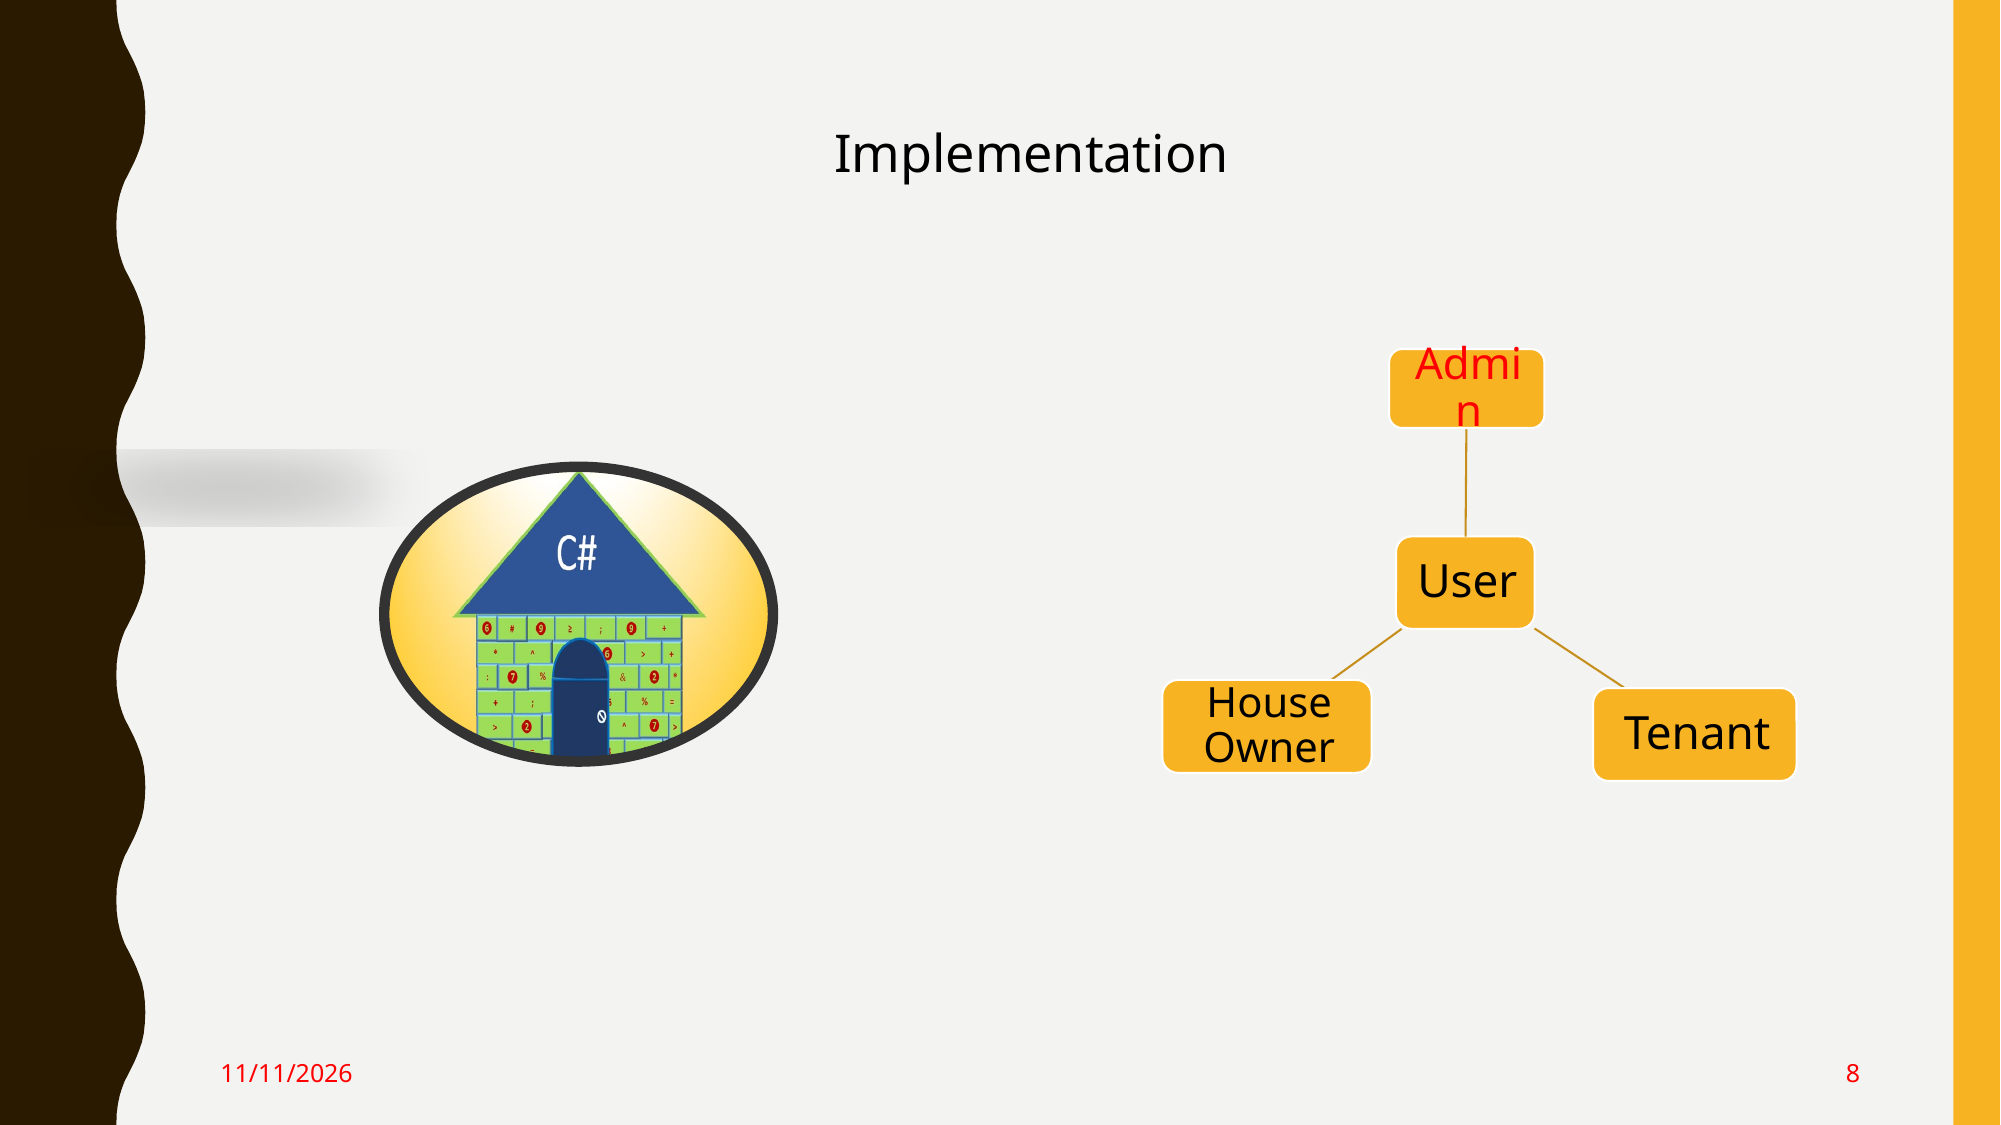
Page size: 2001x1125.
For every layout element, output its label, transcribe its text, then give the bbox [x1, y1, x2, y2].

picture [384, 466, 773, 762]
slide_number 8 [1412, 1045, 1875, 1103]
slide_number 29-Aug-18 [205, 1045, 588, 1103]
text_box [1131, 320, 1799, 783]
text_box Implementation [809, 113, 1254, 191]
